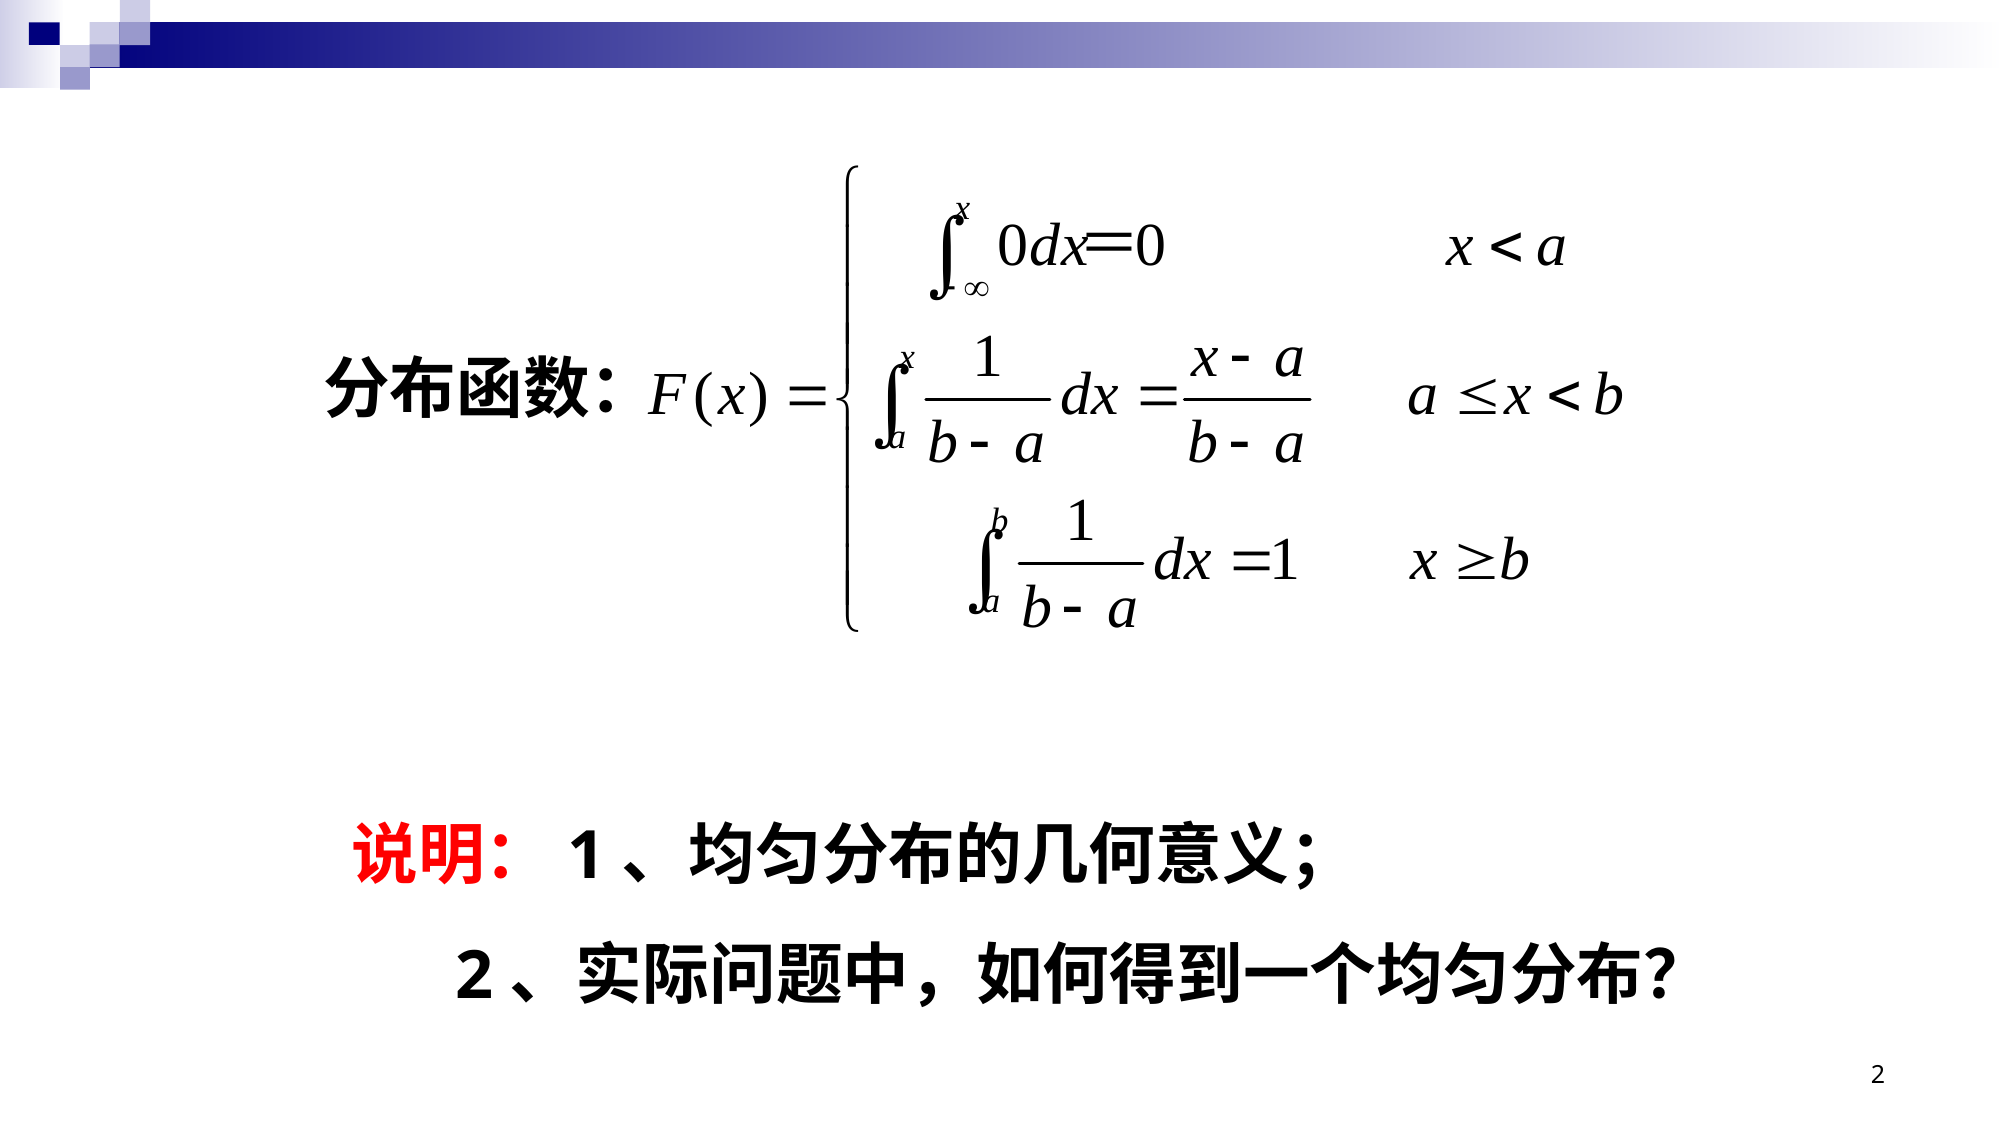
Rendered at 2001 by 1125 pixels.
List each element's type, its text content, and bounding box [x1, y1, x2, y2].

slide_number 2 [1433, 1025, 1900, 1100]
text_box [309, 154, 1633, 641]
text_box 说明：1、均匀分布的几何意义； 2、实际问题中，如何得到一个均匀分布？ [336, 764, 1726, 1019]
